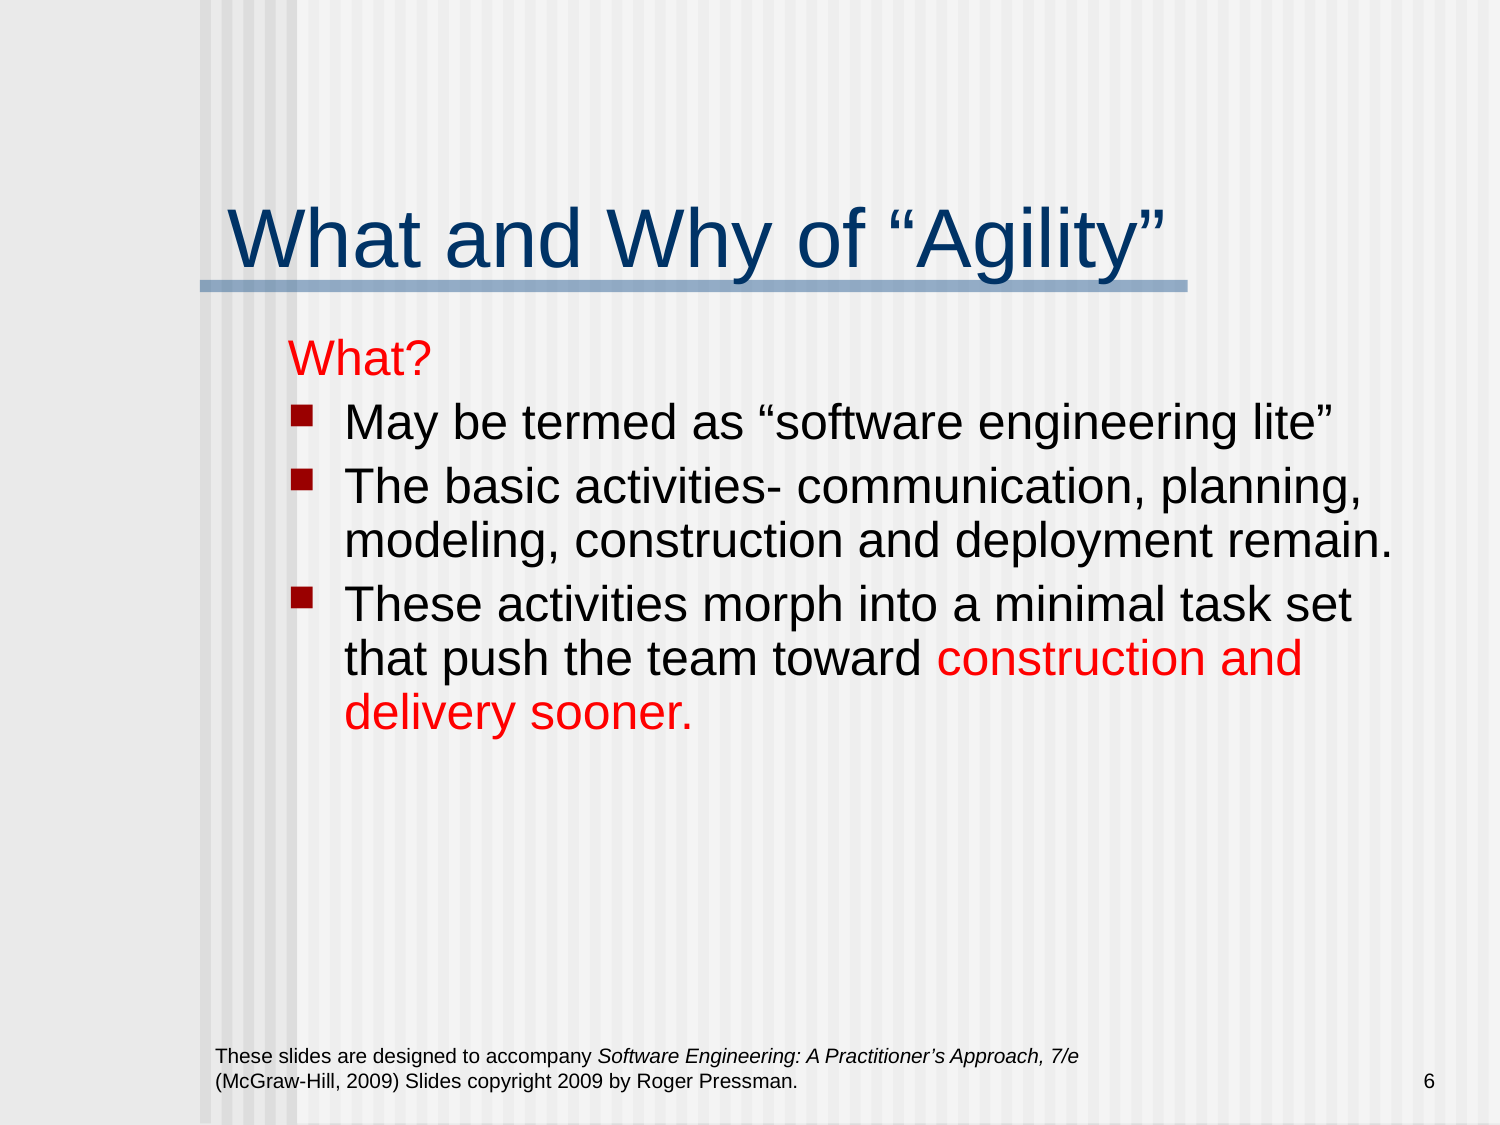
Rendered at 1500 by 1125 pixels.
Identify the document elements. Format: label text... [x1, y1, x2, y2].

title What and Why of “Agility” [212, 187, 1288, 292]
list What? May be termed as “software engineering lite” The basic activities- communication, planning, modeling, construction and deployment remain. These activities morph into a minimal task set that push the team toward construction and delivery sooner. [272, 324, 1438, 850]
slide_number 6 [1237, 1025, 1450, 1100]
footer These slides are designed to accompany Software Engineering: A Practitioner’s Approach, 7/e (McGraw-Hill, 2009) Slides copyright 2009 by Roger Pressman. [200, 1025, 1100, 1100]
